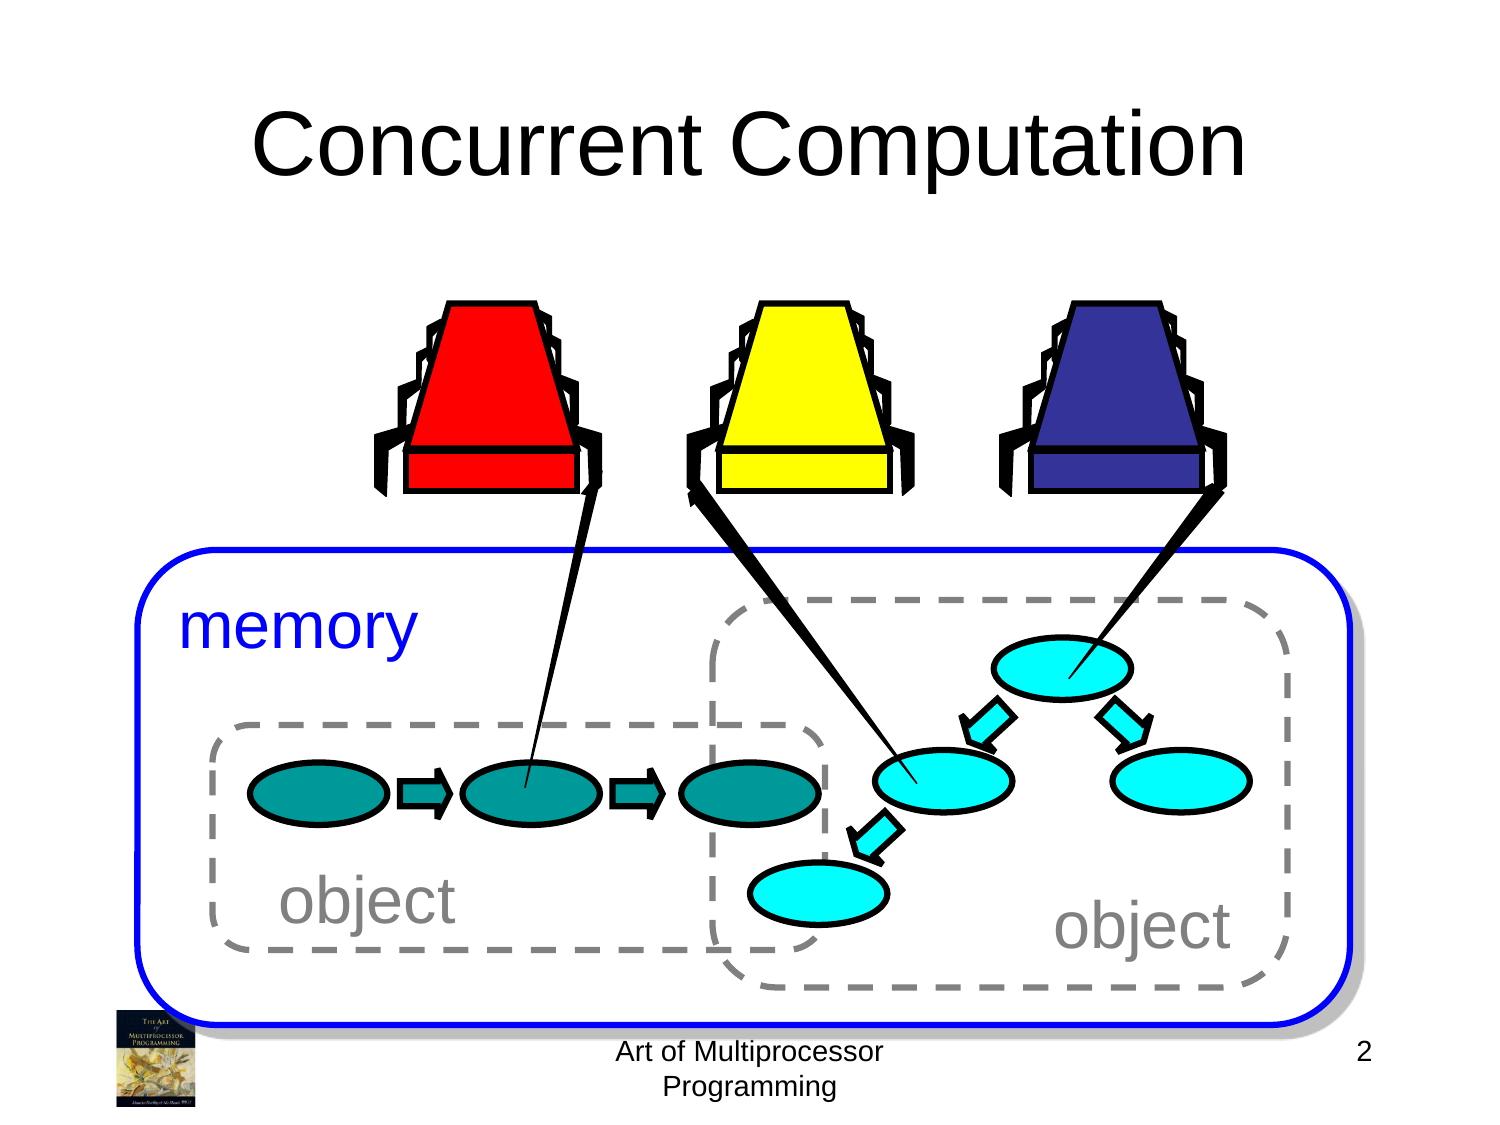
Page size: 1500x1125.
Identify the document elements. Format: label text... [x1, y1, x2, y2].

text_box [999, 423, 1038, 497]
text_box [687, 423, 725, 490]
text_box [864, 335, 874, 379]
text_box [1068, 483, 1225, 679]
text_box [739, 319, 754, 365]
text_box [870, 375, 891, 430]
text_box [1052, 319, 1066, 364]
text_box [749, 862, 888, 925]
text_box [538, 505, 594, 724]
slide_number 2 [1074, 1024, 1388, 1101]
text_box [1041, 346, 1055, 388]
text_box object [1038, 874, 1246, 970]
text_box [718, 450, 890, 492]
text_box [710, 380, 733, 436]
text_box [212, 724, 718, 950]
text_box [712, 599, 1288, 988]
text_box [1031, 303, 1203, 449]
text_box [718, 303, 890, 449]
text_box [851, 310, 864, 350]
text_box [885, 426, 914, 496]
text_box object [262, 849, 471, 945]
title Concurrent Computation [74, 44, 1426, 233]
picture [107, 1010, 204, 1107]
text_box [687, 480, 917, 784]
text_box [1023, 380, 1045, 436]
text_box [137, 549, 1350, 1025]
text_box [681, 762, 819, 825]
text_box [1177, 335, 1186, 379]
text_box [1031, 450, 1203, 492]
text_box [374, 303, 602, 497]
footer Art of Multiprocessor Programming [512, 1038, 988, 1101]
text_box memory [163, 574, 434, 670]
text_box [1164, 310, 1177, 349]
text_box [1198, 426, 1227, 490]
text_box [1183, 375, 1204, 430]
text_box [729, 346, 742, 388]
